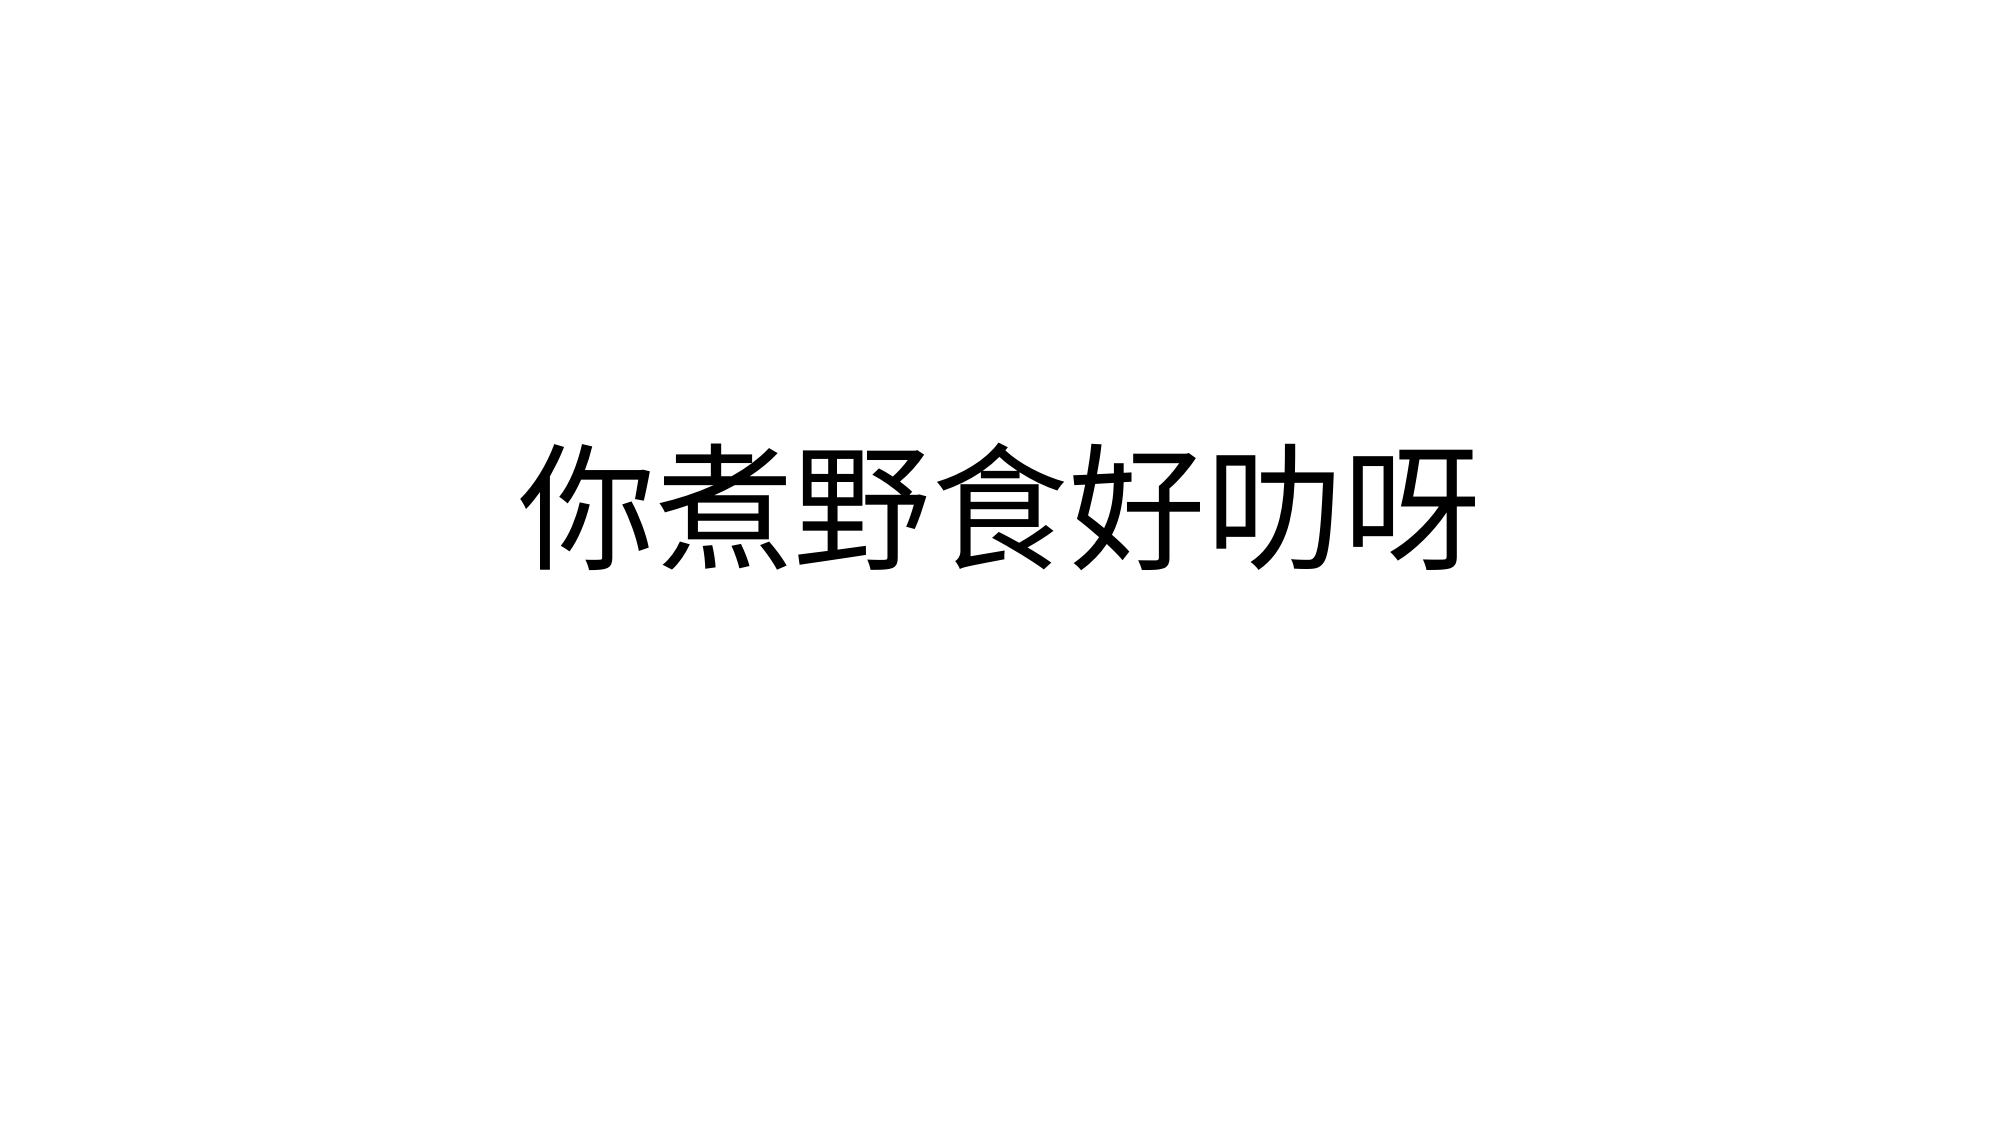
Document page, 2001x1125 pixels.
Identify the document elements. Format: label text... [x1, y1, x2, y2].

list 你煮野食好叻呀 [137, 433, 1863, 1014]
